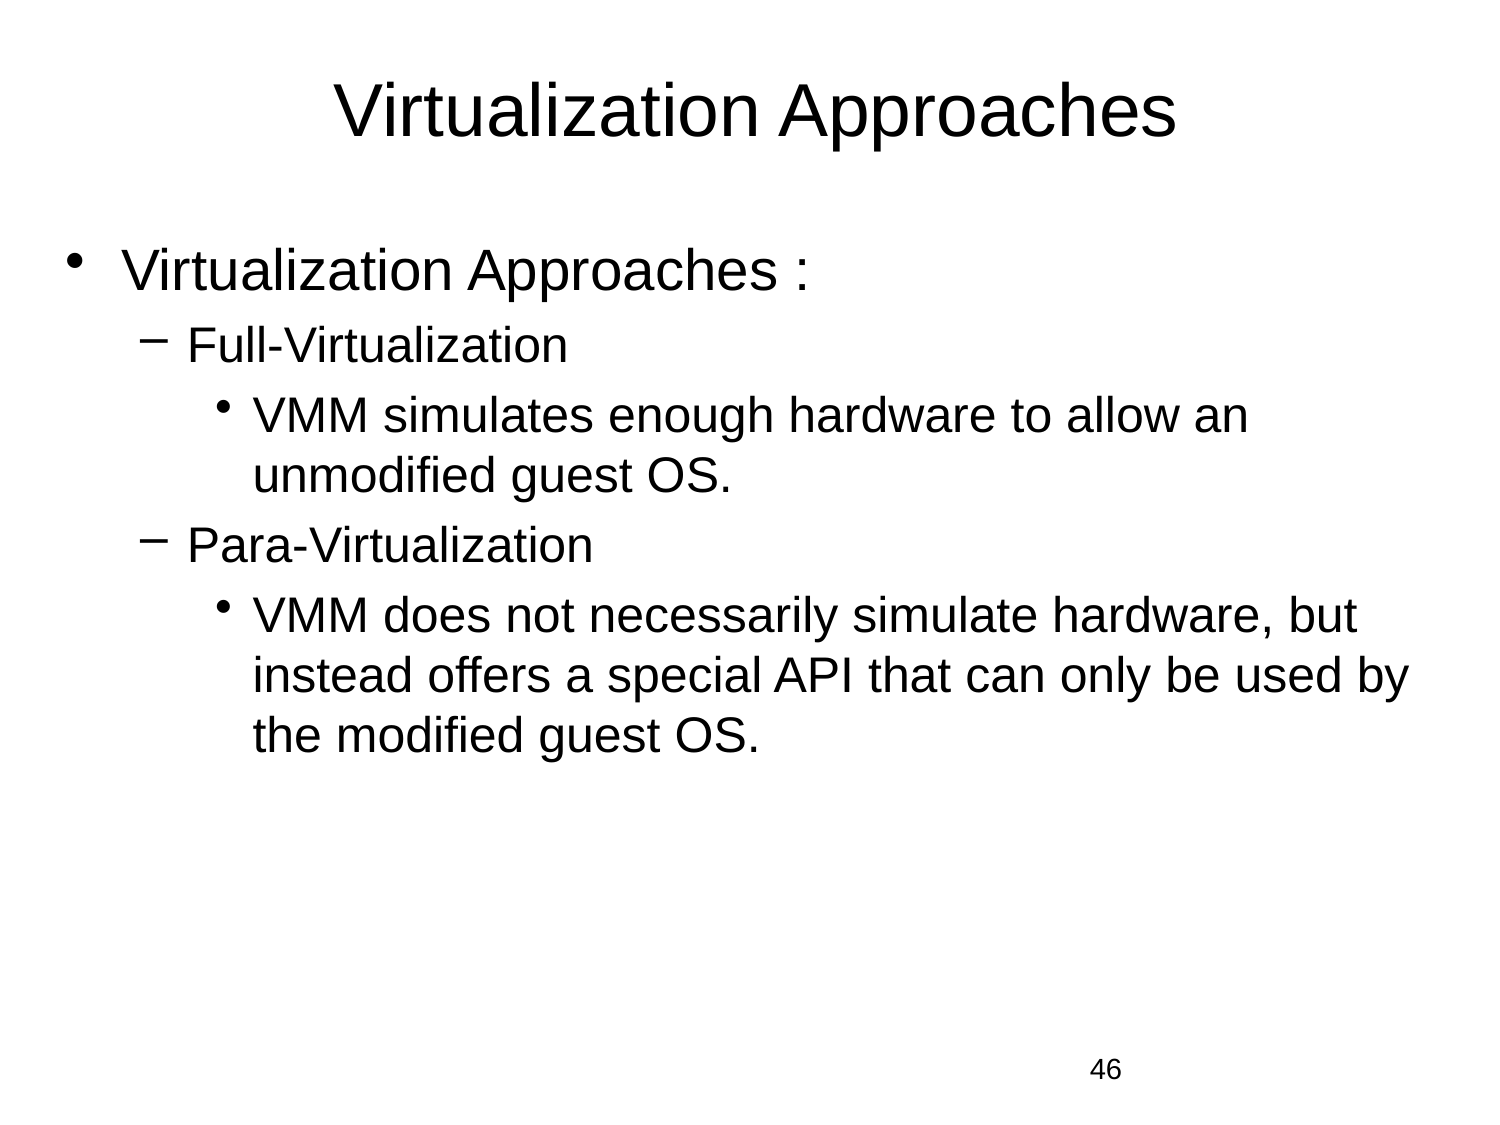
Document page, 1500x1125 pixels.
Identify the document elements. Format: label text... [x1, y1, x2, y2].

slide_number 46 [1074, 1042, 1425, 1103]
title Virtualization Approaches [50, 12, 1463, 200]
list Virtualization Approaches : Full-Virtualization VMM simulates enough hardware to allow an unmodified guest OS. Para-Virtualization VMM does not necessarily simulate hardware, but instead offers a special API that can only be used by the modified guest OS. [50, 224, 1463, 1088]
